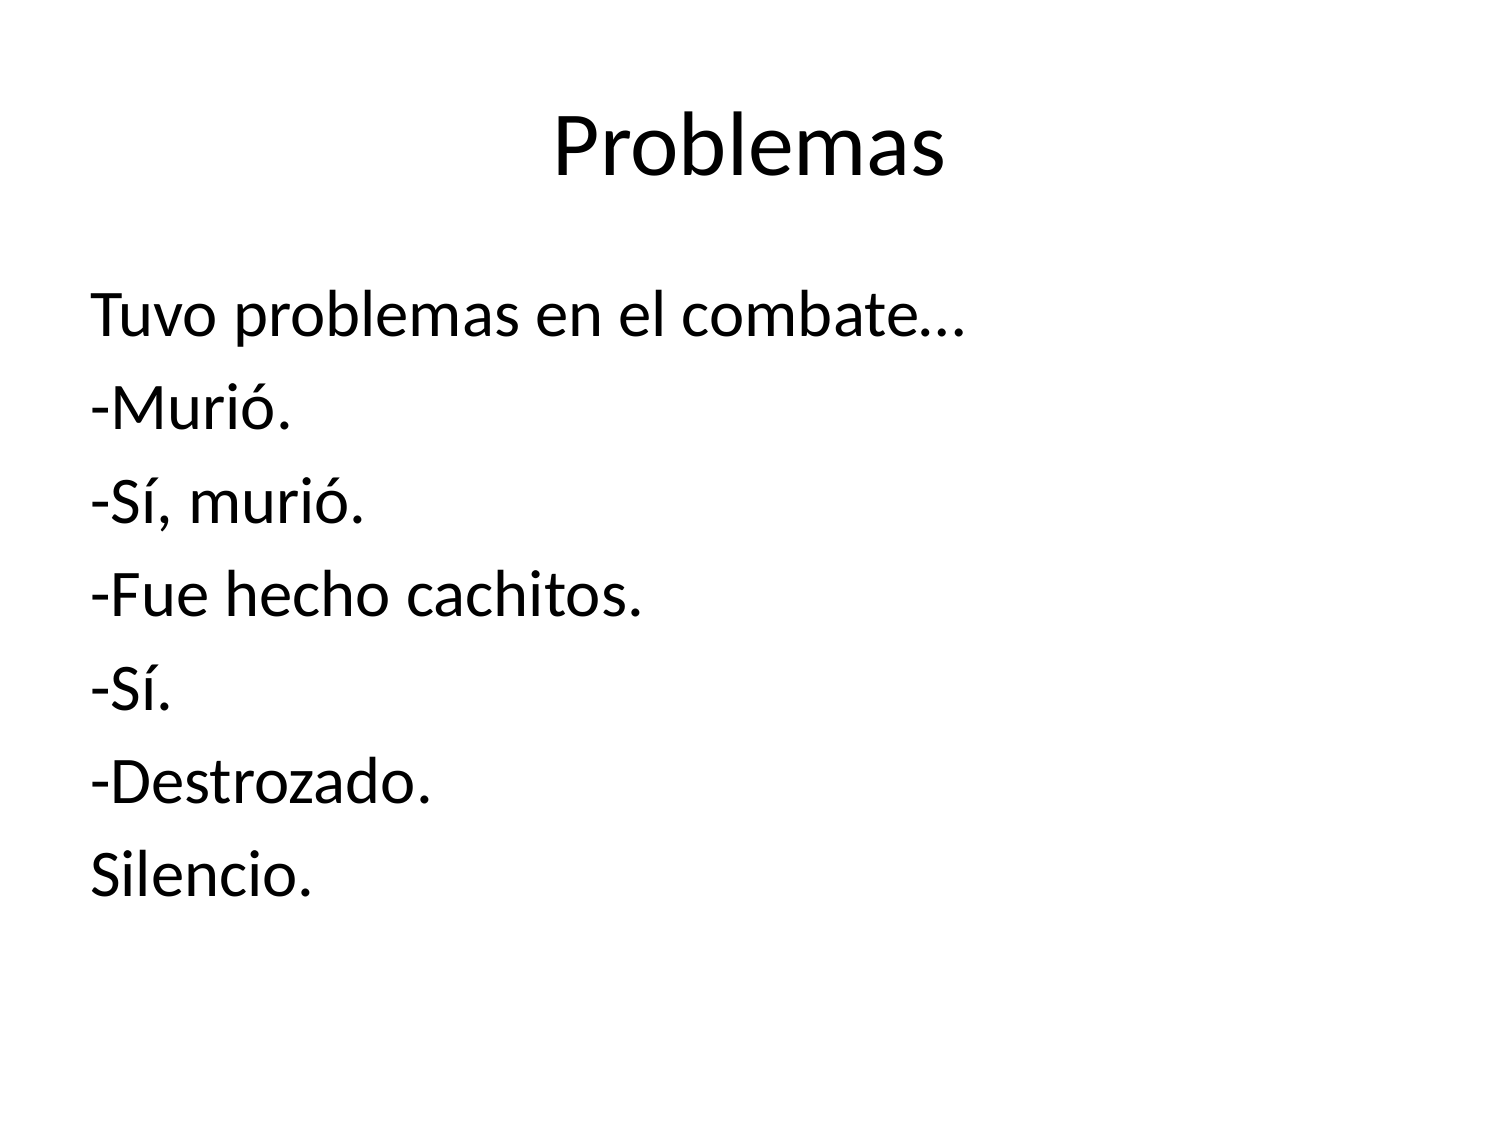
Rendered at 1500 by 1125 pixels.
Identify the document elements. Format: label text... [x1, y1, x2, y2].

title Problemas [75, 45, 1425, 233]
list Tuvo problemas en el combate… -Murió. -Sí, murió. -Fue hecho cachitos. -Sí. -Destrozado. Silencio. [75, 262, 1425, 1005]
